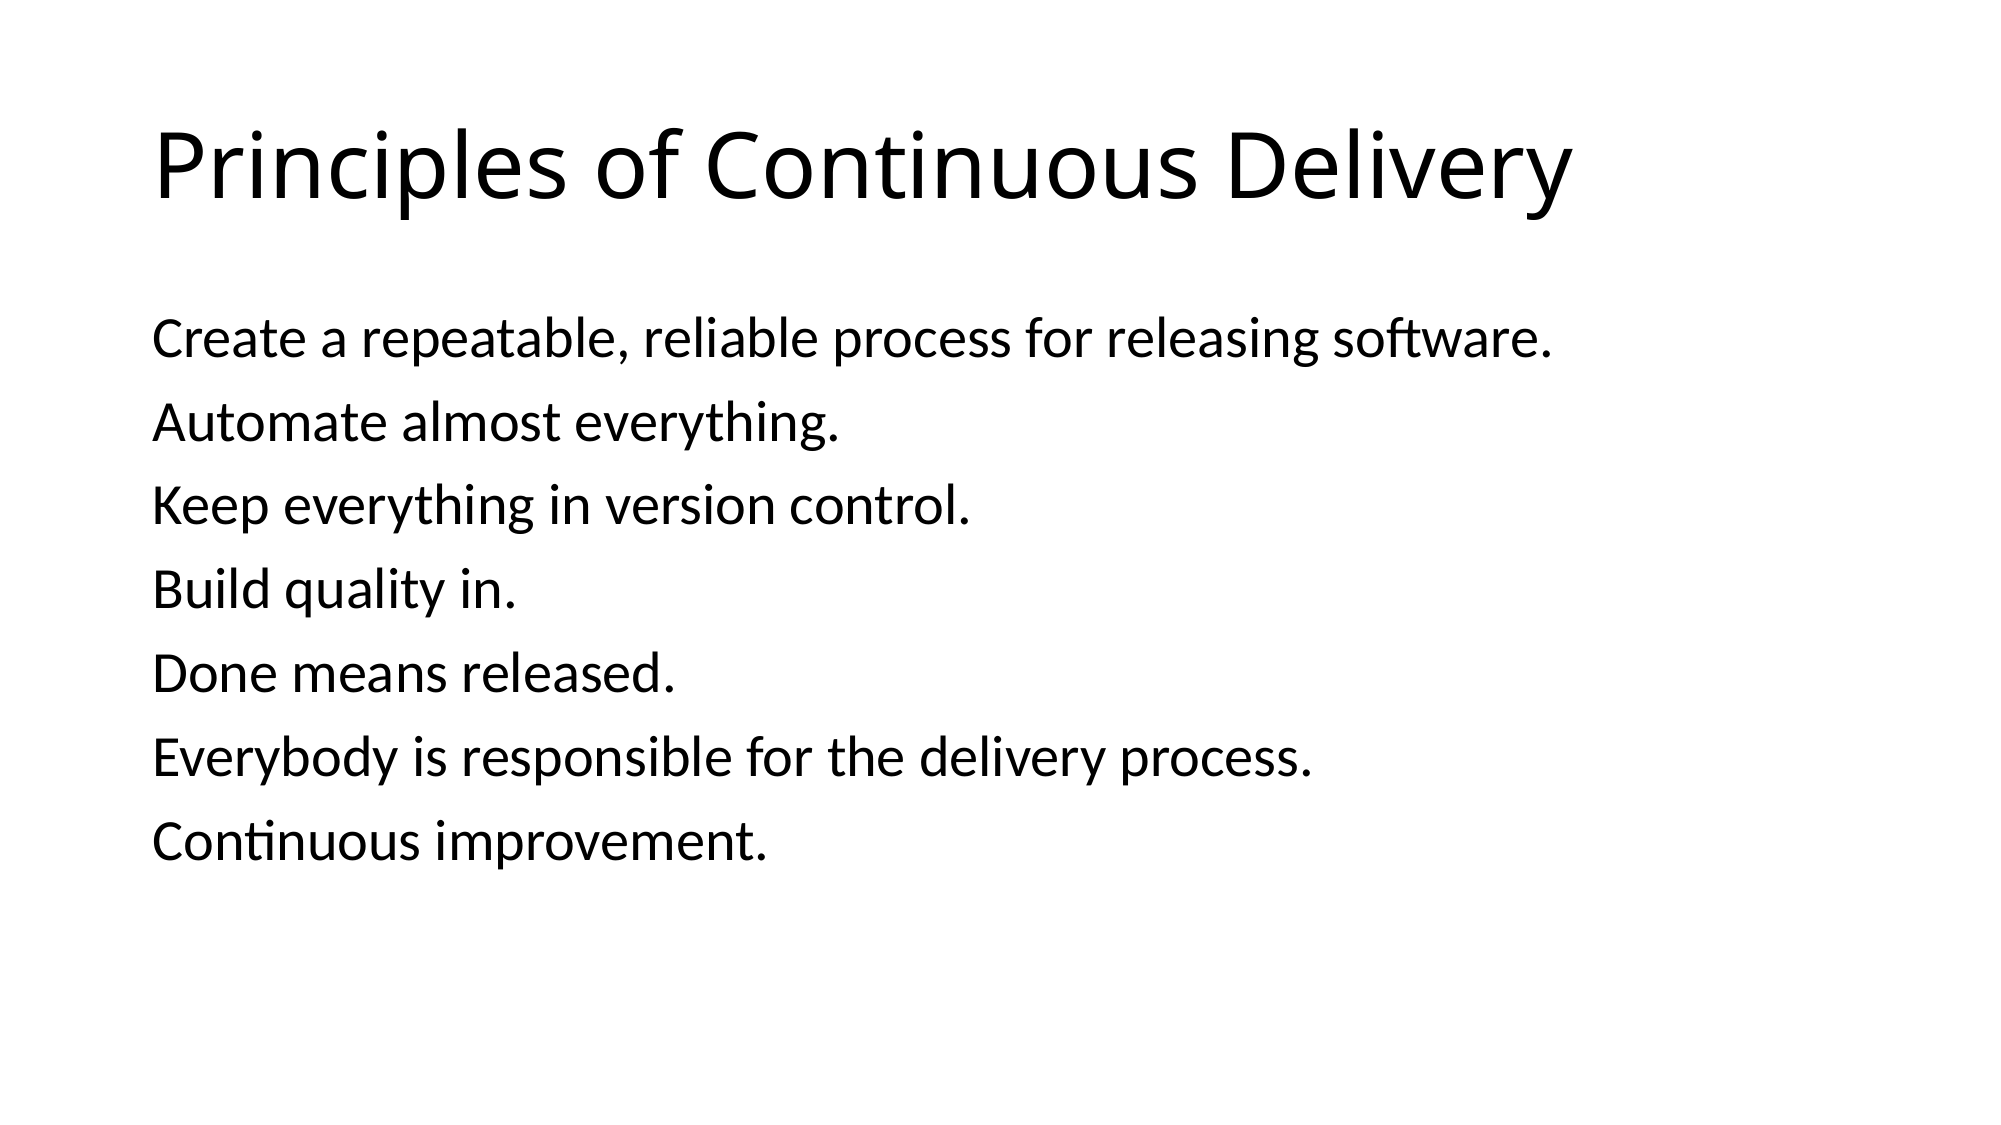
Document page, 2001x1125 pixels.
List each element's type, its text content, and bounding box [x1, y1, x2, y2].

list Create a repeatable, reliable process for releasing software. Automate almost everything. Keep everything in version control. Build quality in. Done means released. Everybody is responsible for the delivery process. Continuous improvement. [137, 299, 1863, 1014]
title Principles of Continuous Delivery [137, 59, 1863, 278]
